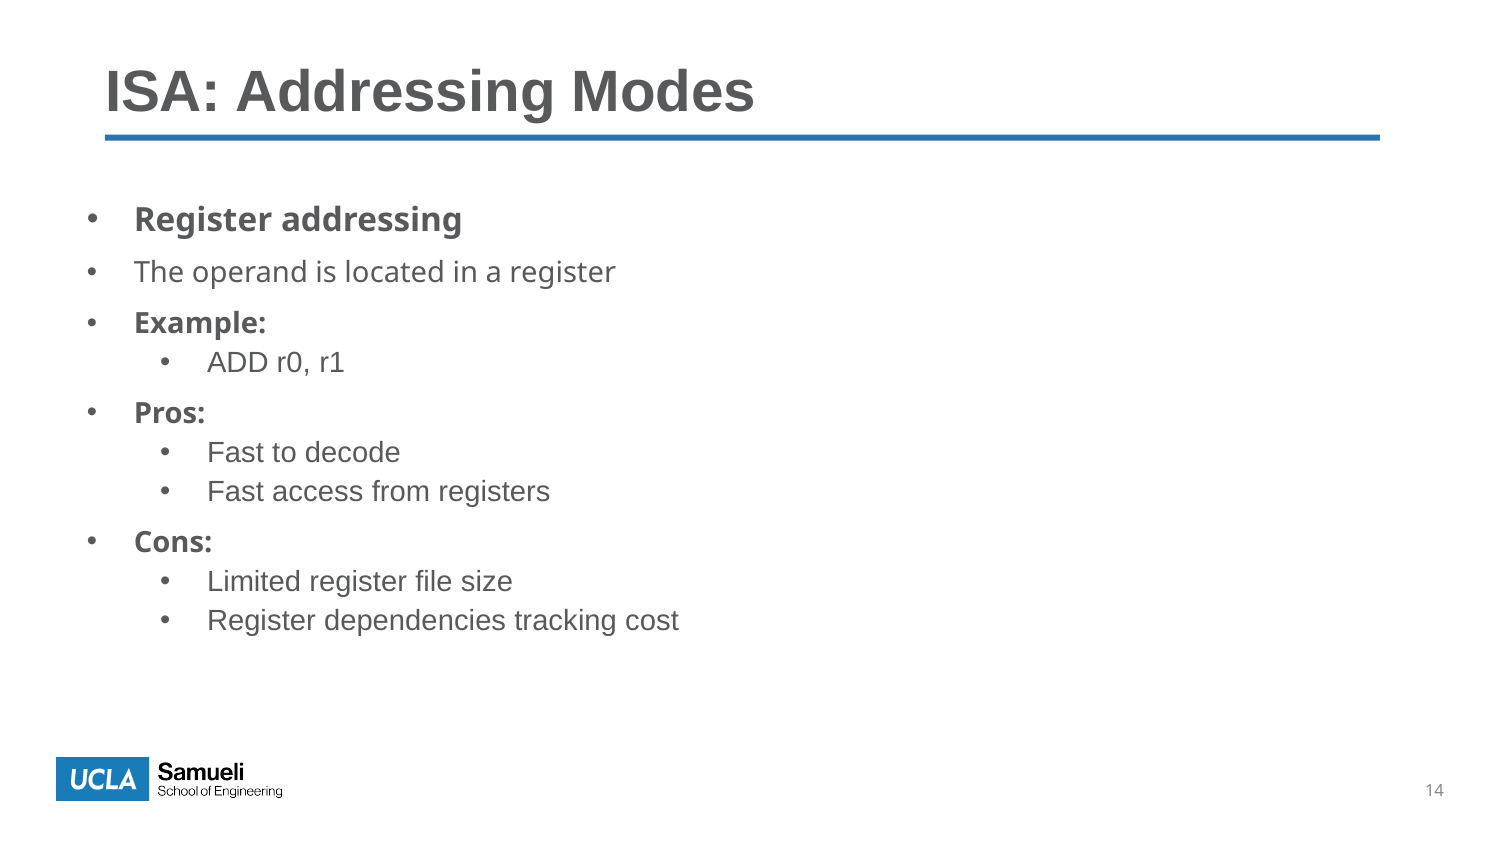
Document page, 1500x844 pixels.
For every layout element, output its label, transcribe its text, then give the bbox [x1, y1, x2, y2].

slide_number 14 [1425, 780, 1500, 840]
picture [56, 757, 282, 801]
title ISA: Addressing Modes [105, 60, 1380, 125]
list Register addressing The operand is located in a register Example: ADD r0, r1 Pros: Fast to decode Fast access from registers Cons: Limited register file size Register dependencies tracking cost [86, 198, 895, 649]
